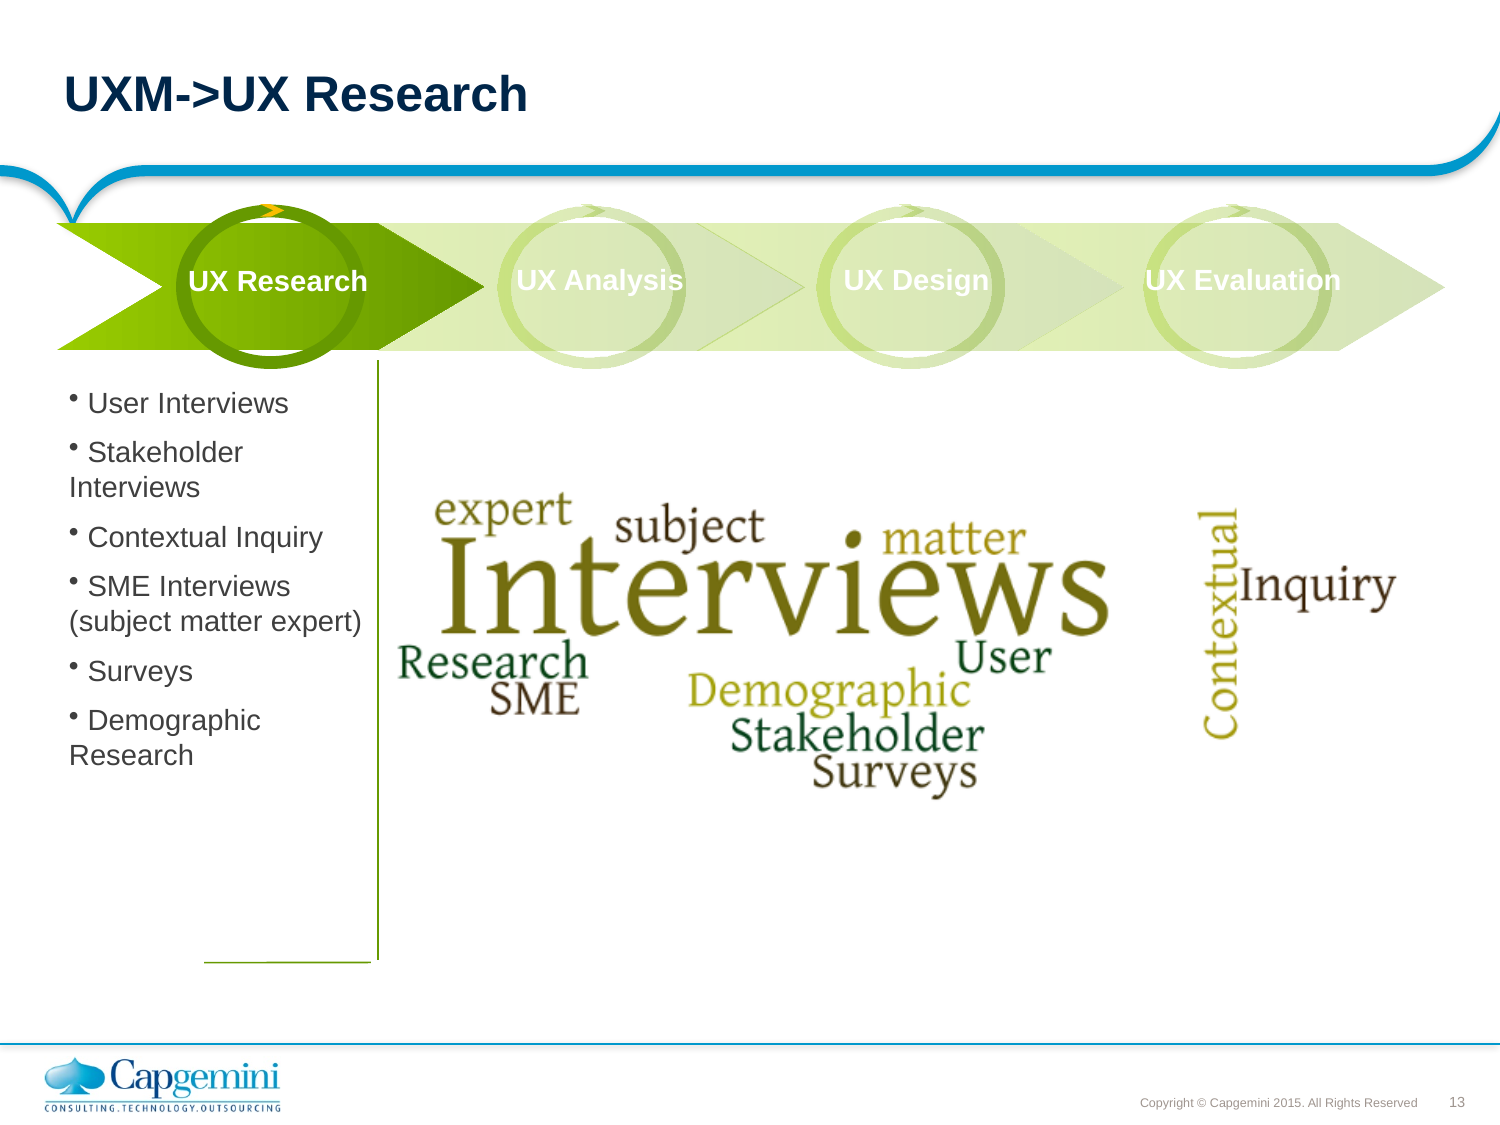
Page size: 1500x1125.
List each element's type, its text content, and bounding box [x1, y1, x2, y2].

text_box UXM->UX ResearchUXM > UX Research [48, 56, 1414, 138]
picture [44, 1056, 281, 1113]
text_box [203, 360, 379, 963]
picture [390, 369, 1409, 864]
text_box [55, 203, 1445, 369]
text_box User Interviews Stakeholder Interviews Contextual Inquiry SME Interviews (subject matter expert) Surveys Demographic Research [54, 376, 198, 779]
